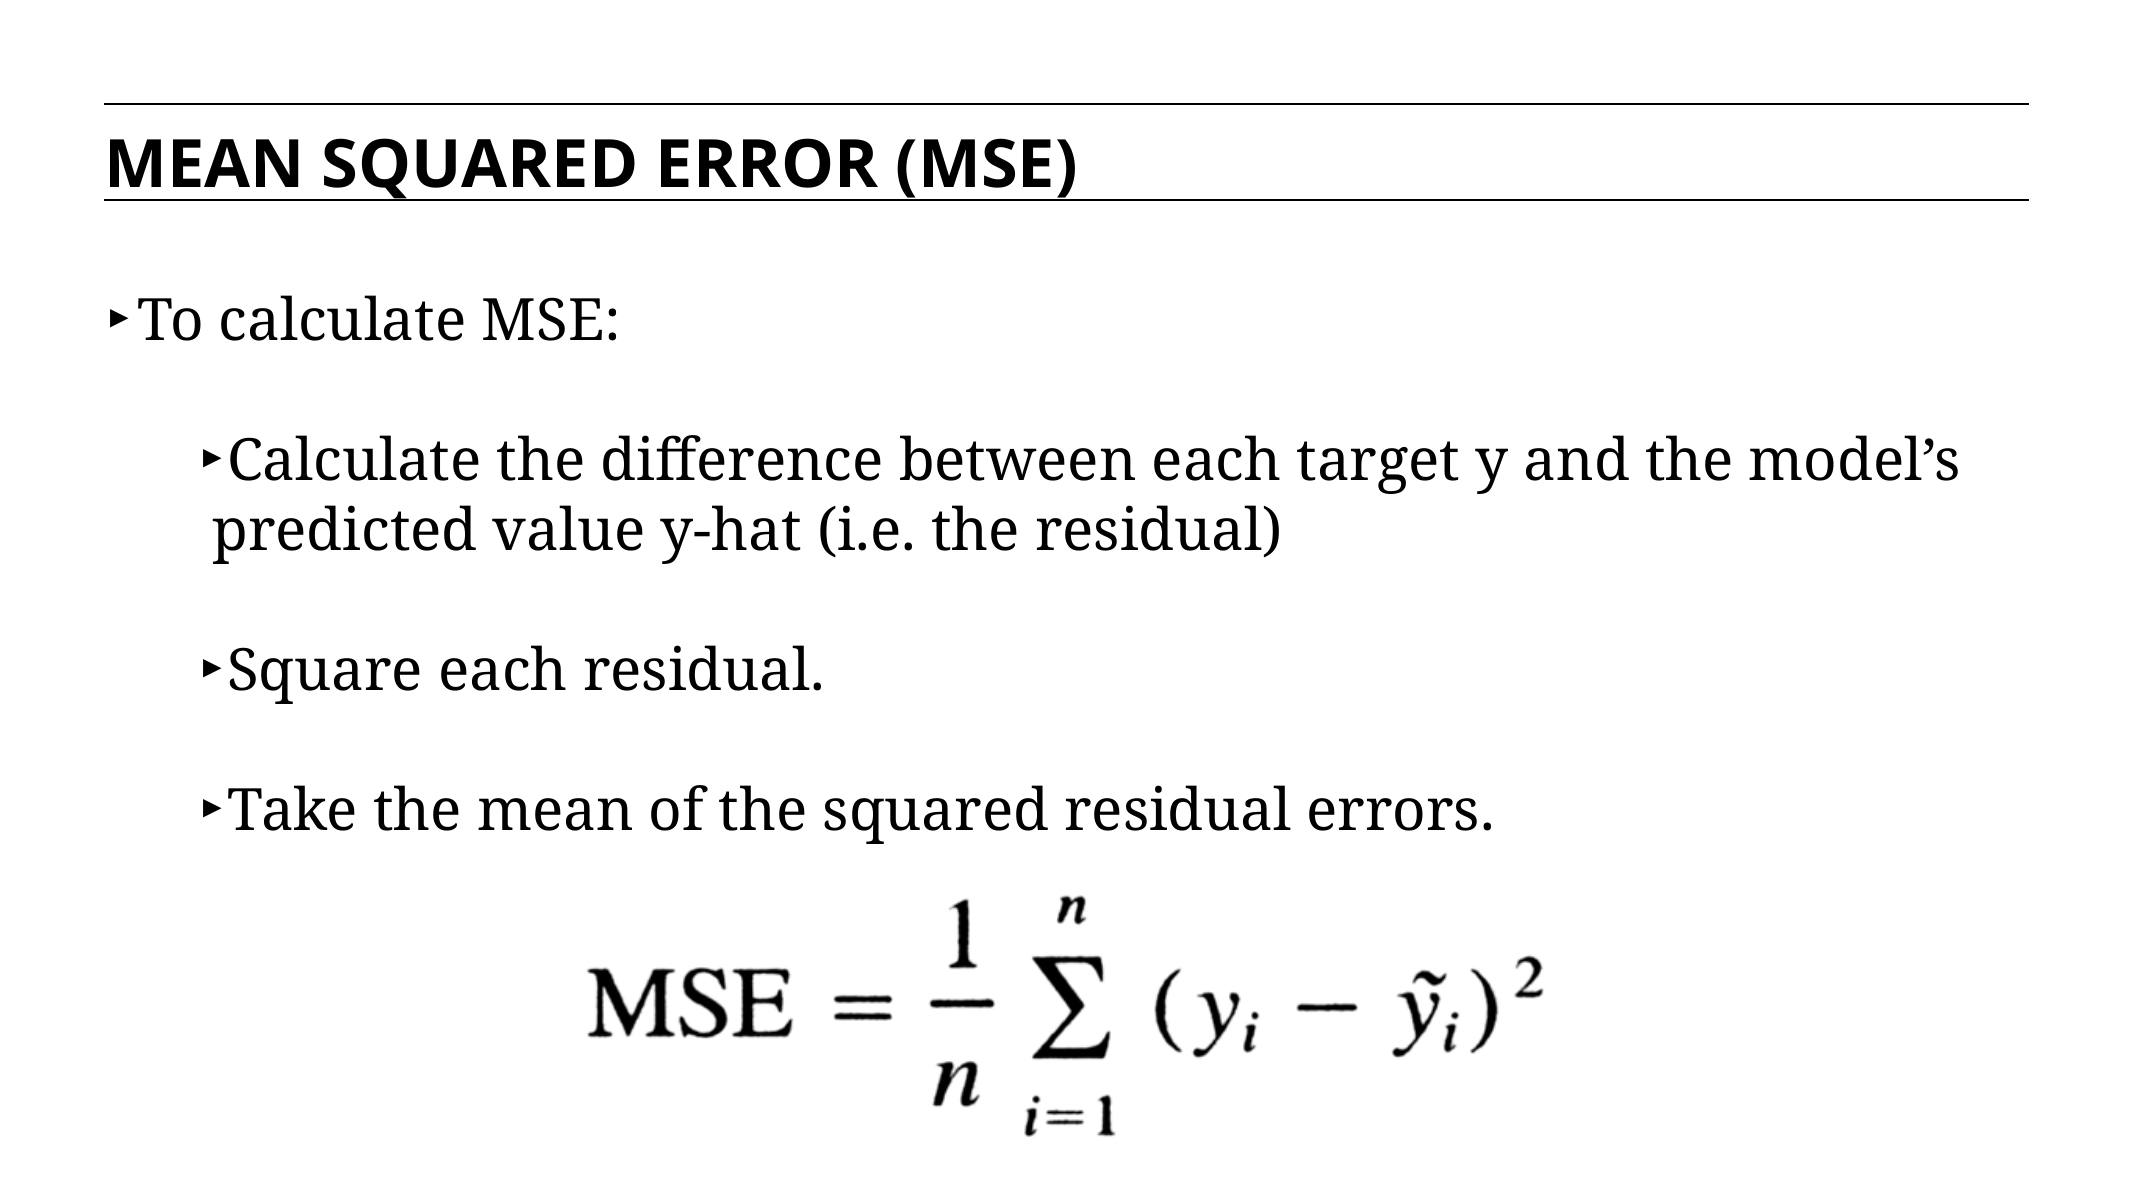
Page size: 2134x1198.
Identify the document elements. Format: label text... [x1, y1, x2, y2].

picture [567, 883, 1566, 1160]
list To calculate MSE: Calculate the difference between each target y and the model’s predicted value y-hat (i.e. the residual) Square each residual. Take the mean of the squared residual errors. [104, 212, 2030, 837]
text_box MEAN SQUARED ERROR (MSE) [104, 120, 1371, 192]
